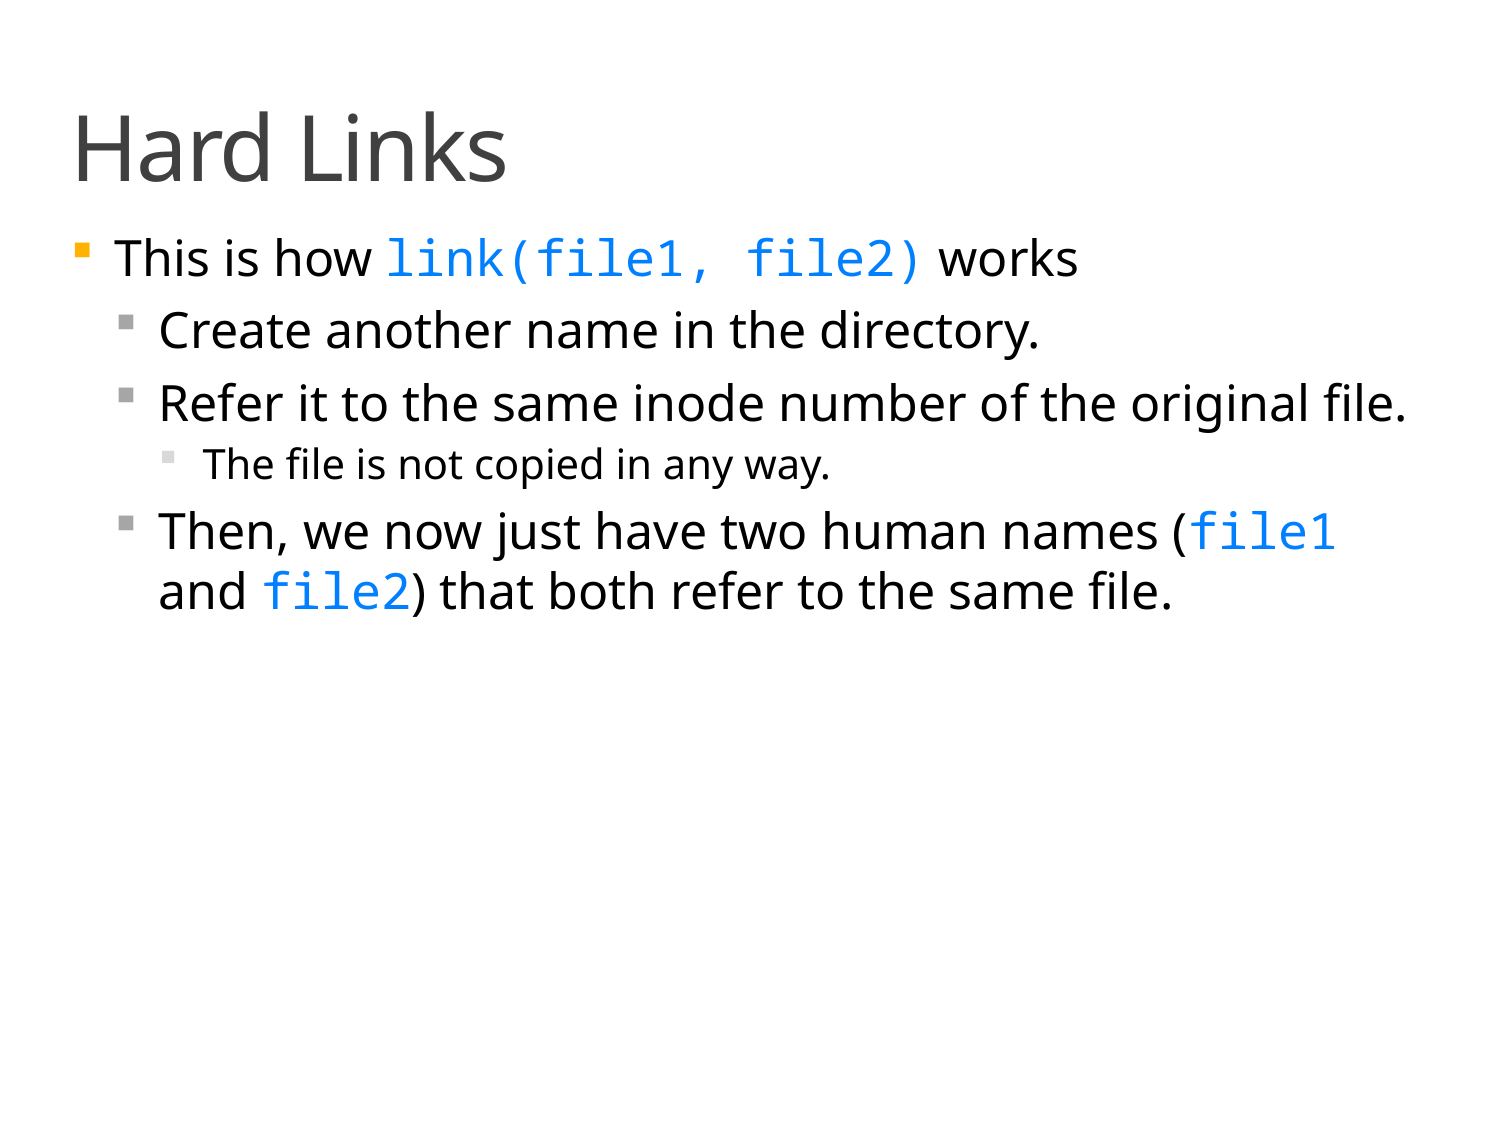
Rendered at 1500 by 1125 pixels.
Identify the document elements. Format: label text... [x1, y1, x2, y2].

title Hard Links [70, 104, 1430, 223]
list This is how link(file1, file2) works Create another name in the directory. Refer it to the same inode number of the original file. The file is not copied in any way. Then, we now just have two human names (file1 and file2) that both refer to the same file. [70, 226, 1430, 1065]
